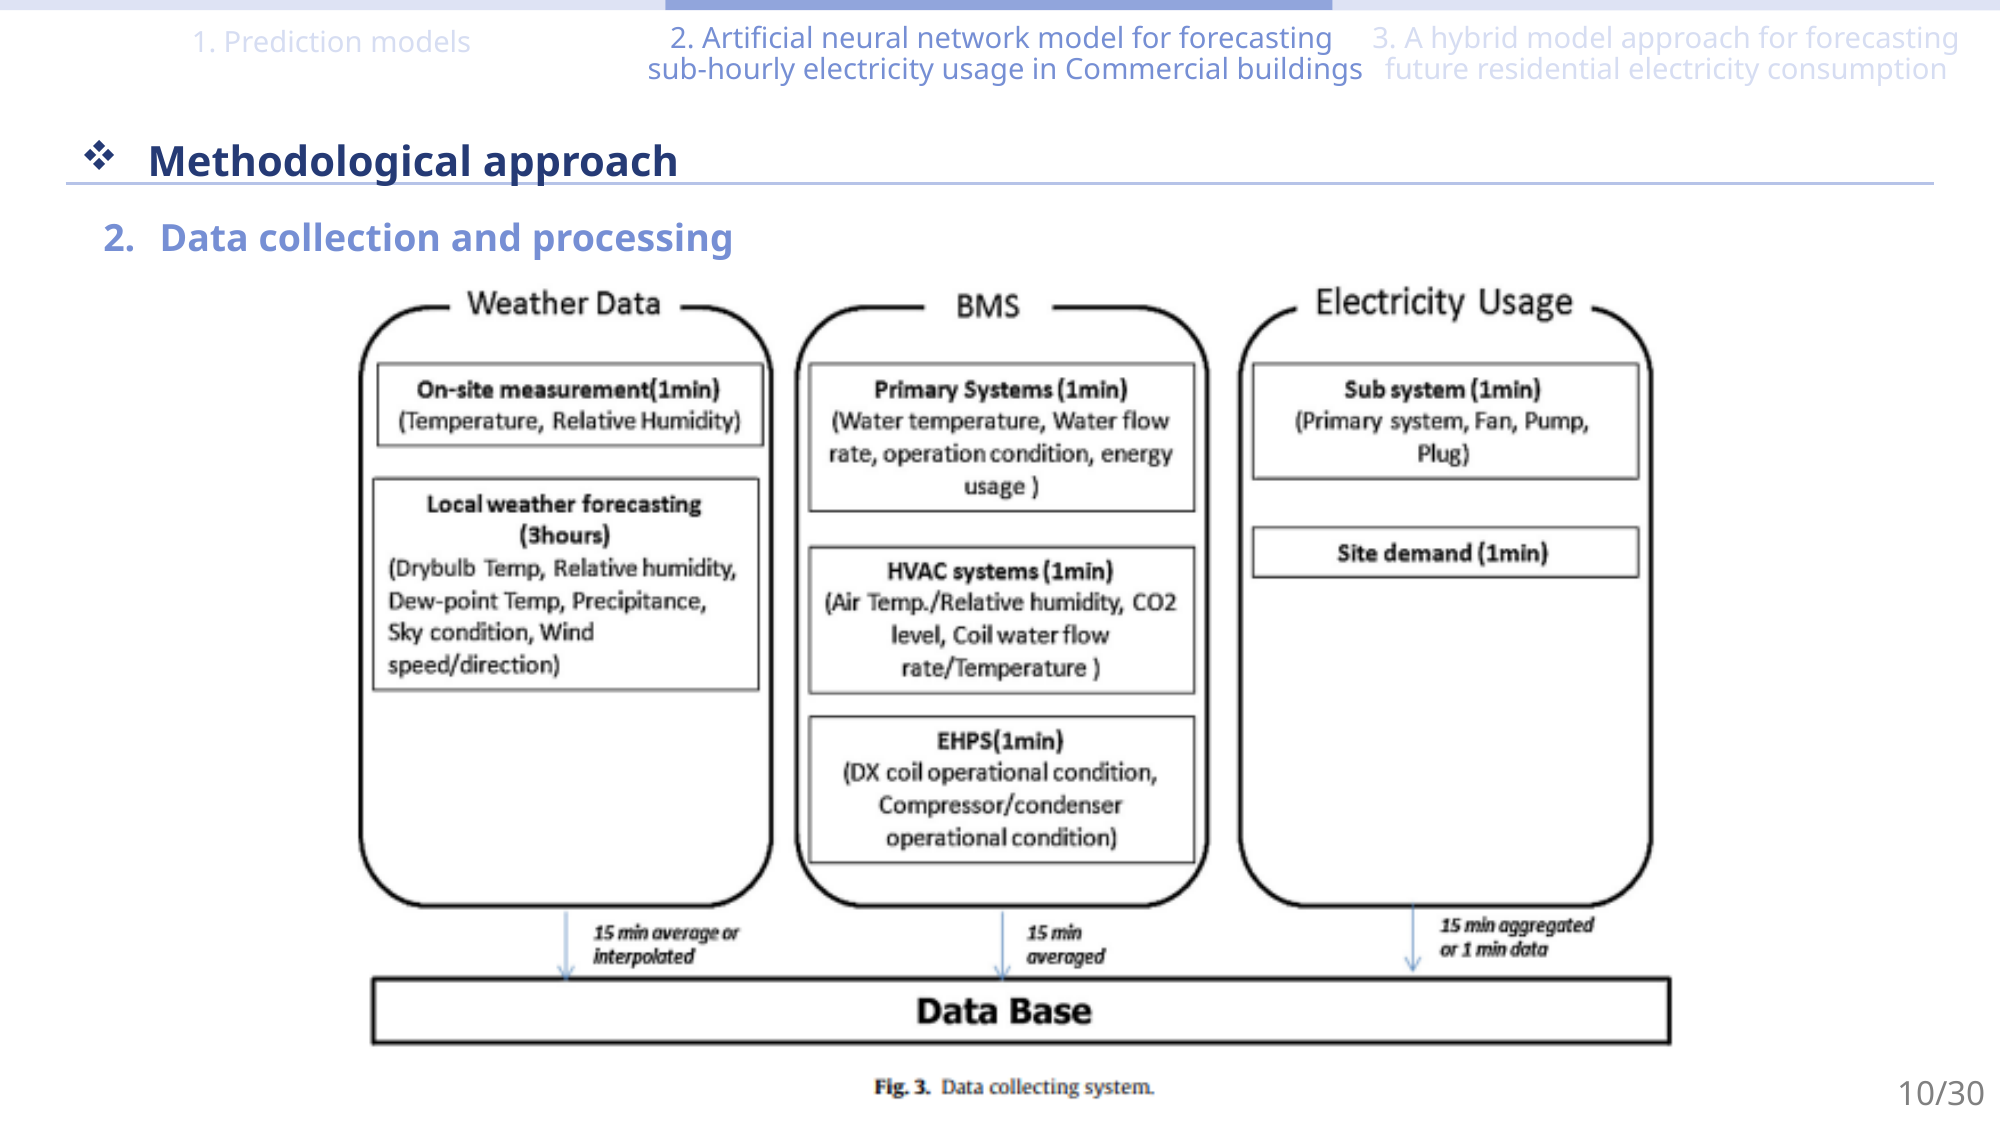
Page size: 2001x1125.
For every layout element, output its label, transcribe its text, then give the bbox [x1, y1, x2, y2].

text_box Methodological approach [65, 184, 849, 193]
picture [334, 278, 1678, 1106]
text_box Data collection and processing [88, 206, 1064, 267]
text_box 3. A hybrid model approach for forecasting future residential electricity consumption [1350, 19, 1983, 90]
text_box Methodological approach [65, 102, 849, 183]
text_box [1332, 0, 2000, 11]
text_box [664, 0, 1332, 11]
text_box [0, 0, 664, 11]
text_box 2. Artificial neural network model for forecasting sub-hourly electricity usage in Commercial buildings [632, 19, 1350, 90]
text_box 1. Prediction models [155, 19, 508, 68]
